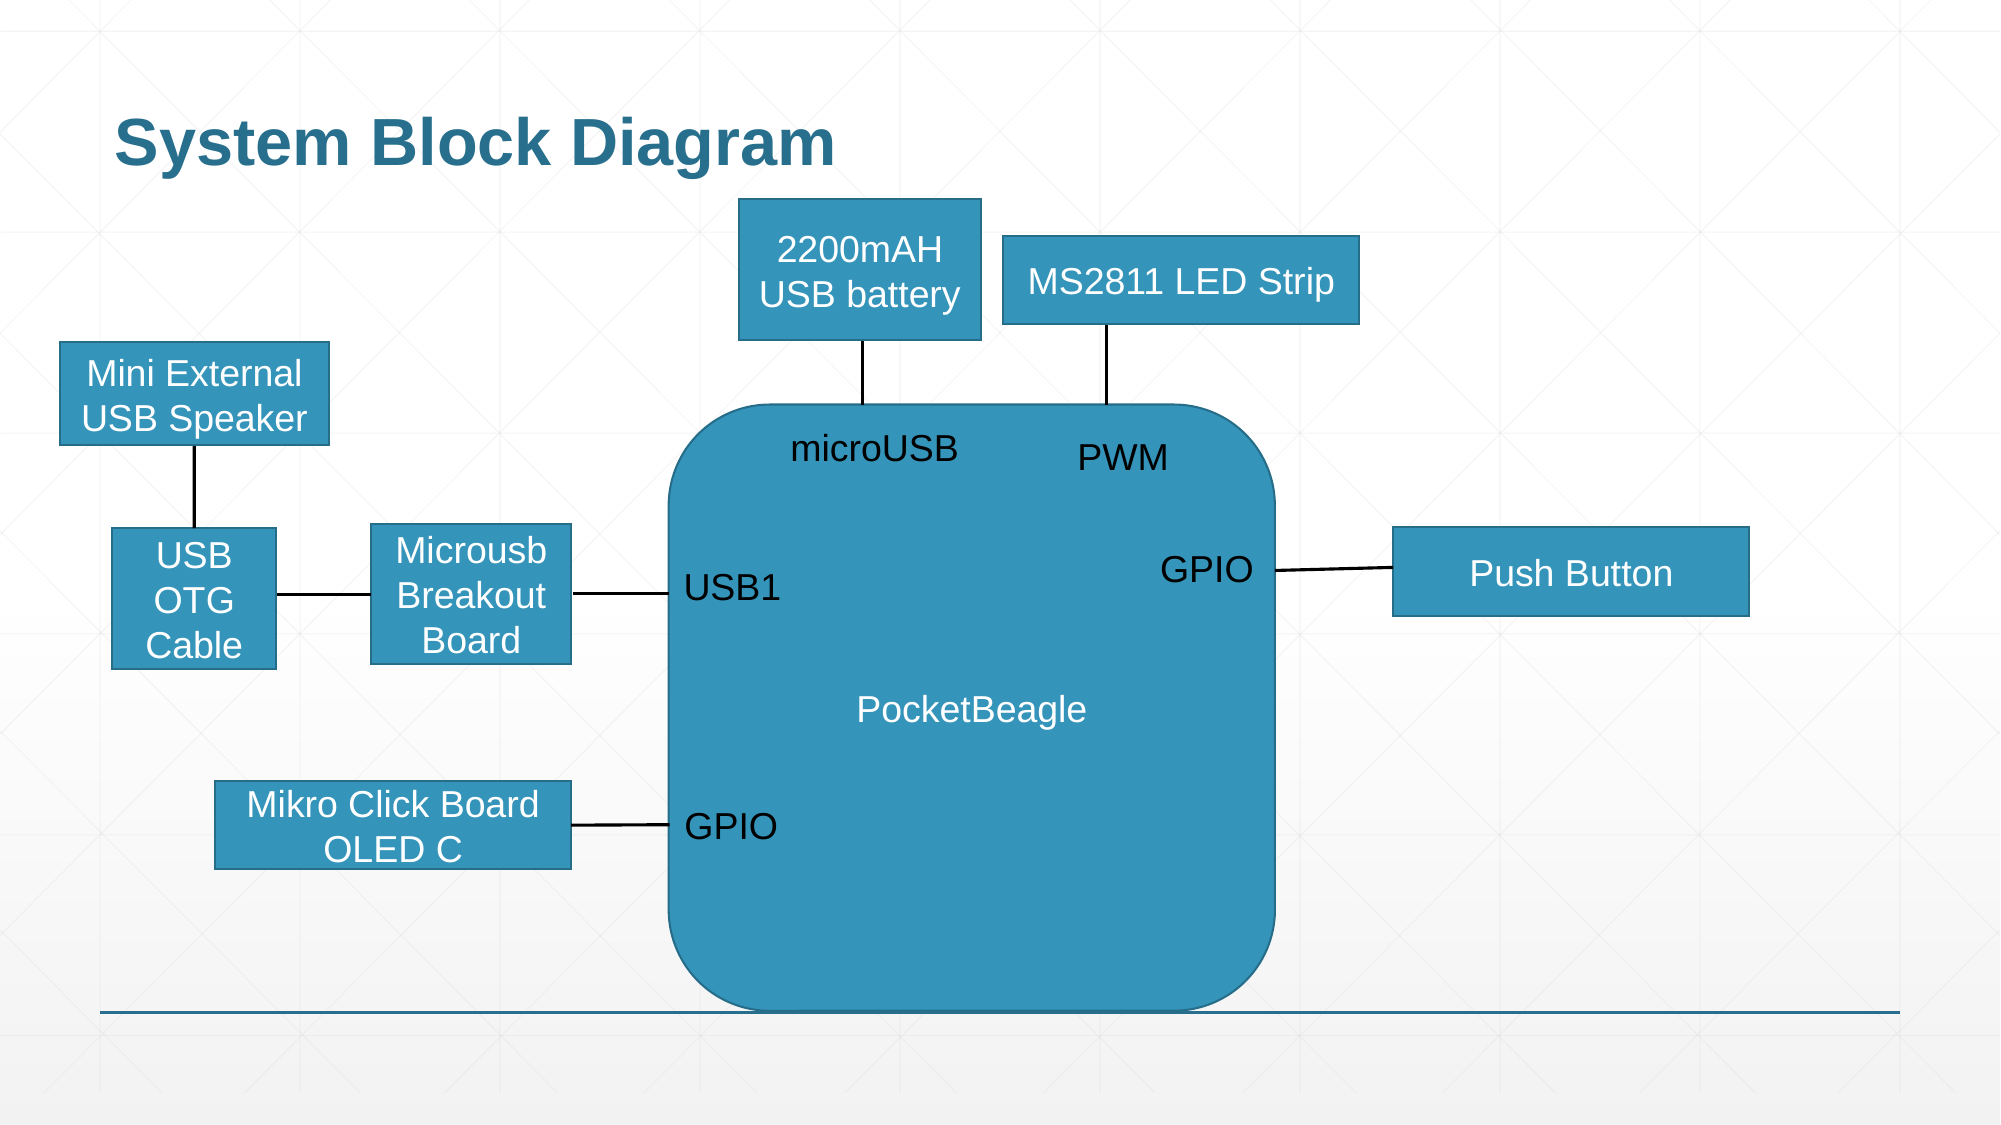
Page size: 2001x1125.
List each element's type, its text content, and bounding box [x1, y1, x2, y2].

text_box MS2811 LED Strip [1002, 235, 1360, 325]
text_box USB OTG Cable [111, 527, 277, 670]
text_box Microusb Breakout Board [370, 523, 572, 665]
text_box PWM [1062, 425, 1194, 486]
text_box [1274, 567, 1394, 571]
title System Block Diagram [99, 37, 1900, 188]
text_box Push Button [1392, 526, 1750, 617]
text_box GPIO [1145, 537, 1277, 598]
text_box microUSB [775, 416, 982, 522]
text_box PocketBeagle [667, 403, 1276, 1012]
text_box 2200mAH USB battery [738, 198, 982, 341]
text_box GPIO [669, 794, 801, 855]
text_box Mikro Click Board OLED C [214, 780, 572, 870]
text_box USB1 [668, 555, 800, 615]
text_box Mini External USB Speaker [59, 341, 330, 446]
